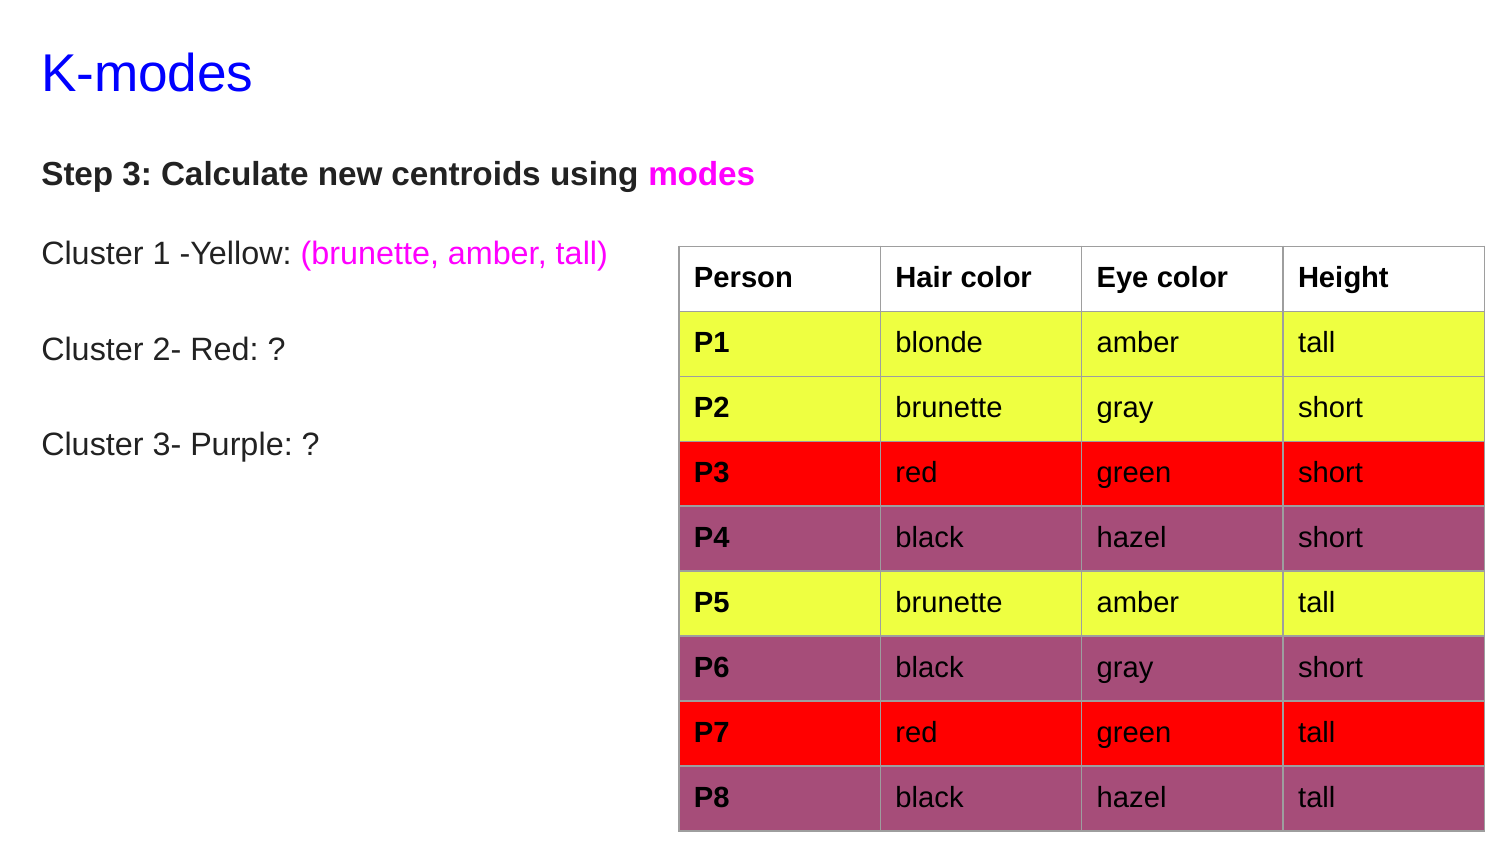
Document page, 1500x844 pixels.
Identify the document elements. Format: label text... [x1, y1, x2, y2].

table_cell tall [1284, 572, 1484, 635]
table_cell P5 [680, 572, 880, 635]
table_cell short [1284, 377, 1484, 441]
table_cell red [881, 442, 1081, 505]
table_cell short [1284, 637, 1484, 700]
title K-modes [26, 23, 1424, 117]
table_cell P2 [680, 377, 880, 441]
table_cell P4 [680, 507, 880, 570]
table_cell blonde [881, 312, 1081, 376]
table_header Height [1284, 247, 1484, 311]
table_cell amber [1082, 312, 1282, 376]
table_cell green [1082, 702, 1282, 765]
list Step 3: Calculate new centroids using modes Cluster 1 -Yellow: (brunette, amber, tall) Cluster 2- Red: ? Cluster 3- Purple: ? [26, 128, 1449, 830]
table_cell hazel [1082, 767, 1282, 830]
table_cell P3 [680, 442, 880, 505]
table_cell tall [1284, 767, 1484, 830]
table_header Person [680, 247, 880, 311]
table_cell P6 [680, 637, 880, 700]
table_cell short [1284, 442, 1484, 505]
table_cell brunette [881, 572, 1081, 635]
table_header Eye color [1082, 247, 1282, 311]
table_cell gray [1082, 377, 1282, 441]
table_cell tall [1284, 312, 1484, 376]
table_cell gray [1082, 637, 1282, 700]
table_cell amber [1082, 572, 1282, 635]
table_cell tall [1284, 702, 1484, 765]
table_cell P7 [680, 702, 880, 765]
table_cell short [1284, 507, 1484, 570]
table_cell green [1082, 442, 1282, 505]
table_cell brunette [881, 377, 1081, 441]
table_cell black [881, 507, 1081, 570]
table_cell black [881, 767, 1081, 830]
table_cell red [881, 702, 1081, 765]
table_cell hazel [1082, 507, 1282, 570]
table_cell P8 [680, 767, 880, 830]
table_cell black [881, 637, 1081, 700]
table_cell P1 [680, 312, 880, 376]
table_header Hair color [881, 247, 1081, 311]
